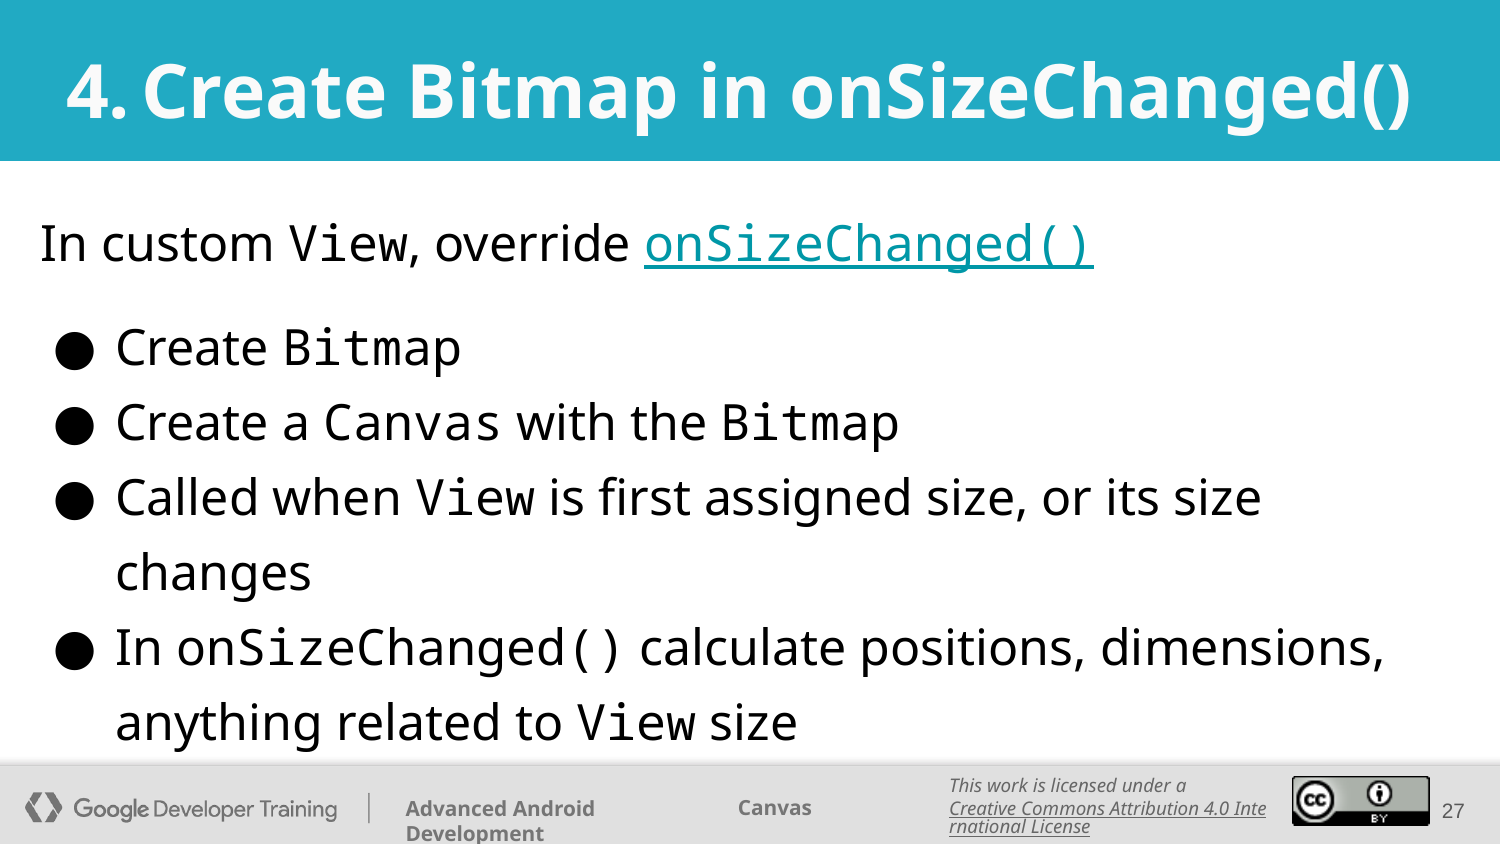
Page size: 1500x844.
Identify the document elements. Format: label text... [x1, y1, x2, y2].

picture [0, 161, 1500, 844]
title Create Bitmap in onSizeChanged() [51, 28, 1449, 122]
slide_number ‹#› [1389, 777, 1480, 842]
list In custom View, override onSizeChanged() Create Bitmap Create a Canvas with the Bitmap Called when View is first assigned size, or its size changes In onSizeChanged() calculate positions, dimensions, anything related to View size [25, 178, 1480, 720]
